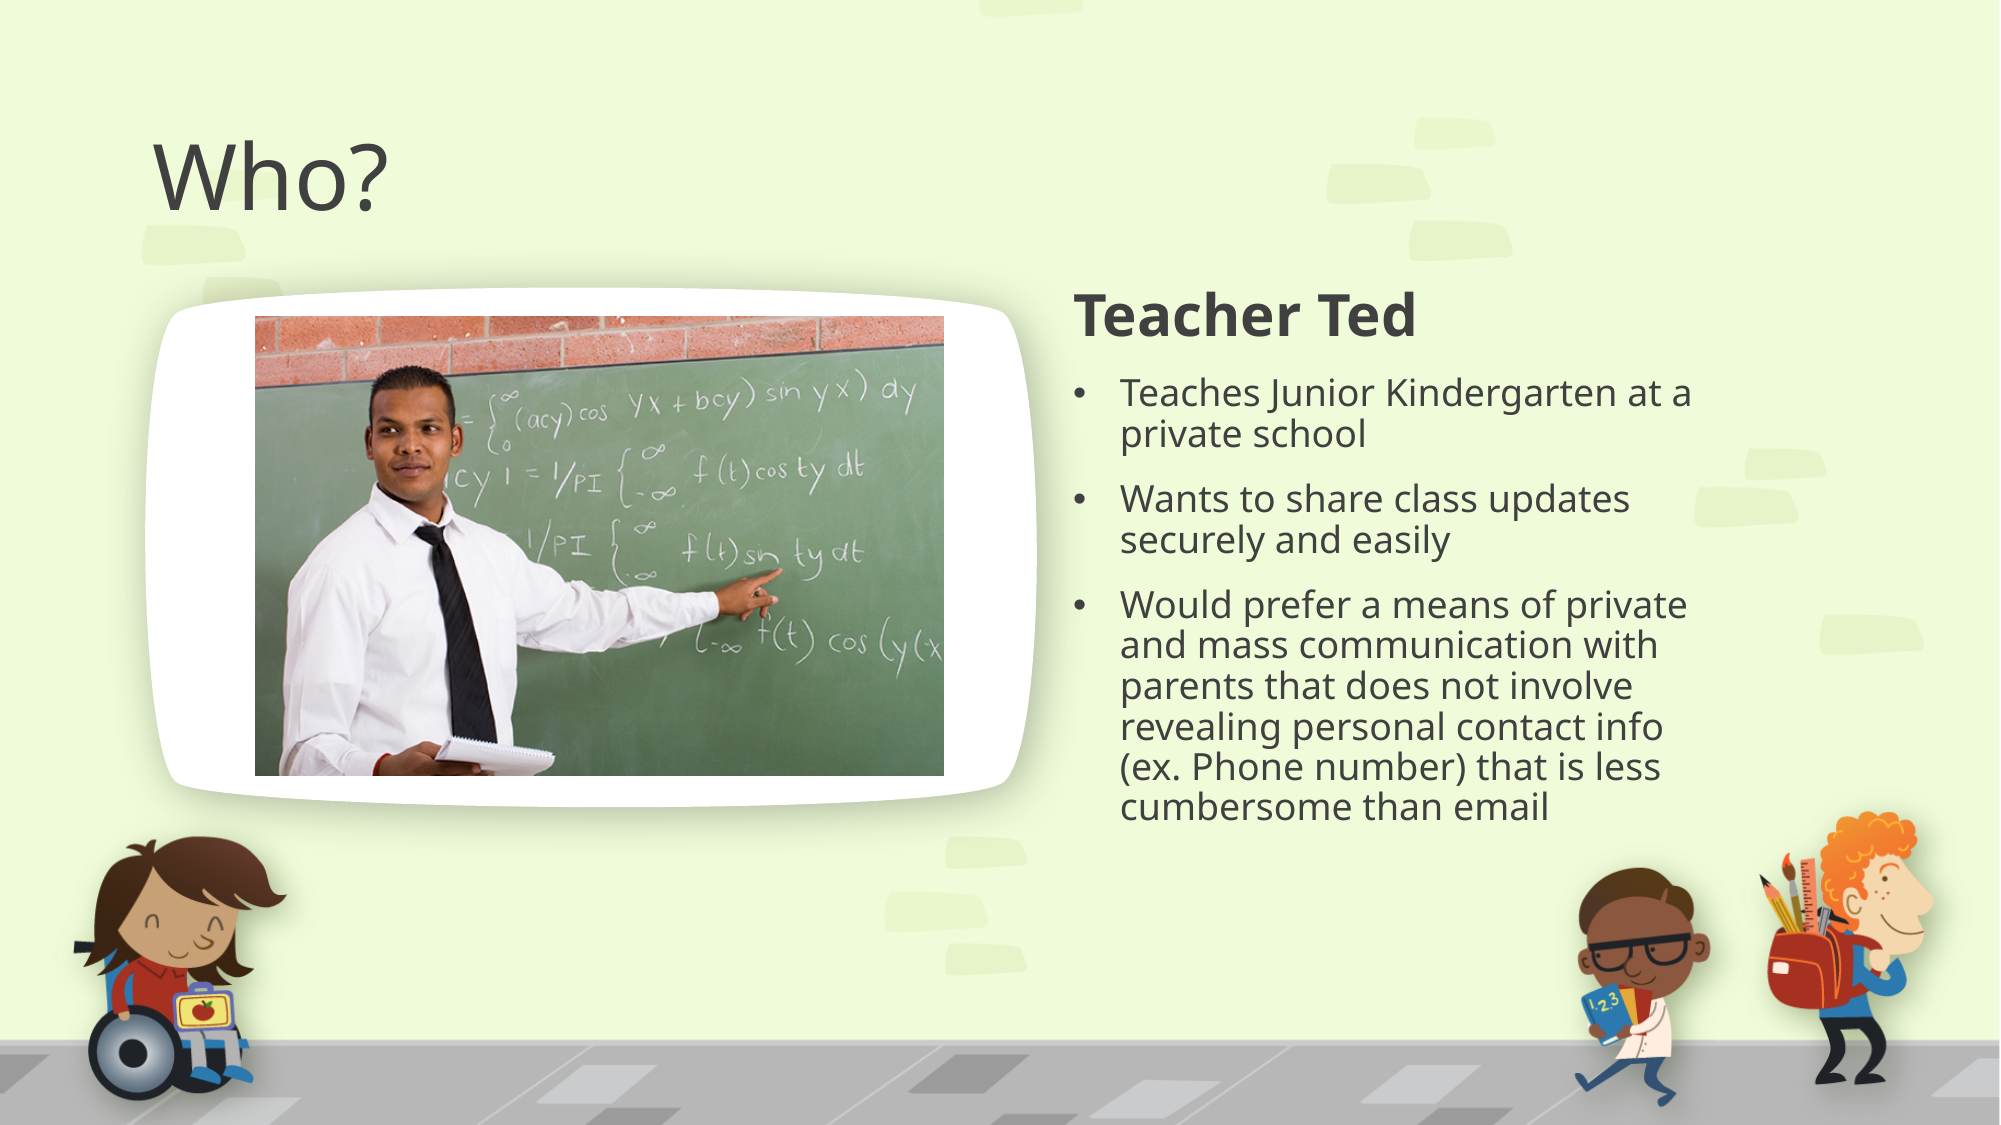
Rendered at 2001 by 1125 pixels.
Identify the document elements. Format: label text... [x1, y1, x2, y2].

picture [0, 0, 2000, 1125]
title Who? [137, 59, 1750, 238]
list Teacher Ted Teaches Junior Kindergarten at a private school Wants to share class updates securely and easily Would prefer a means of private and mass communication with parents that does not involve revealing personal contact info (ex. Phone number) that is less cumbersome than email [1058, 278, 1750, 900]
